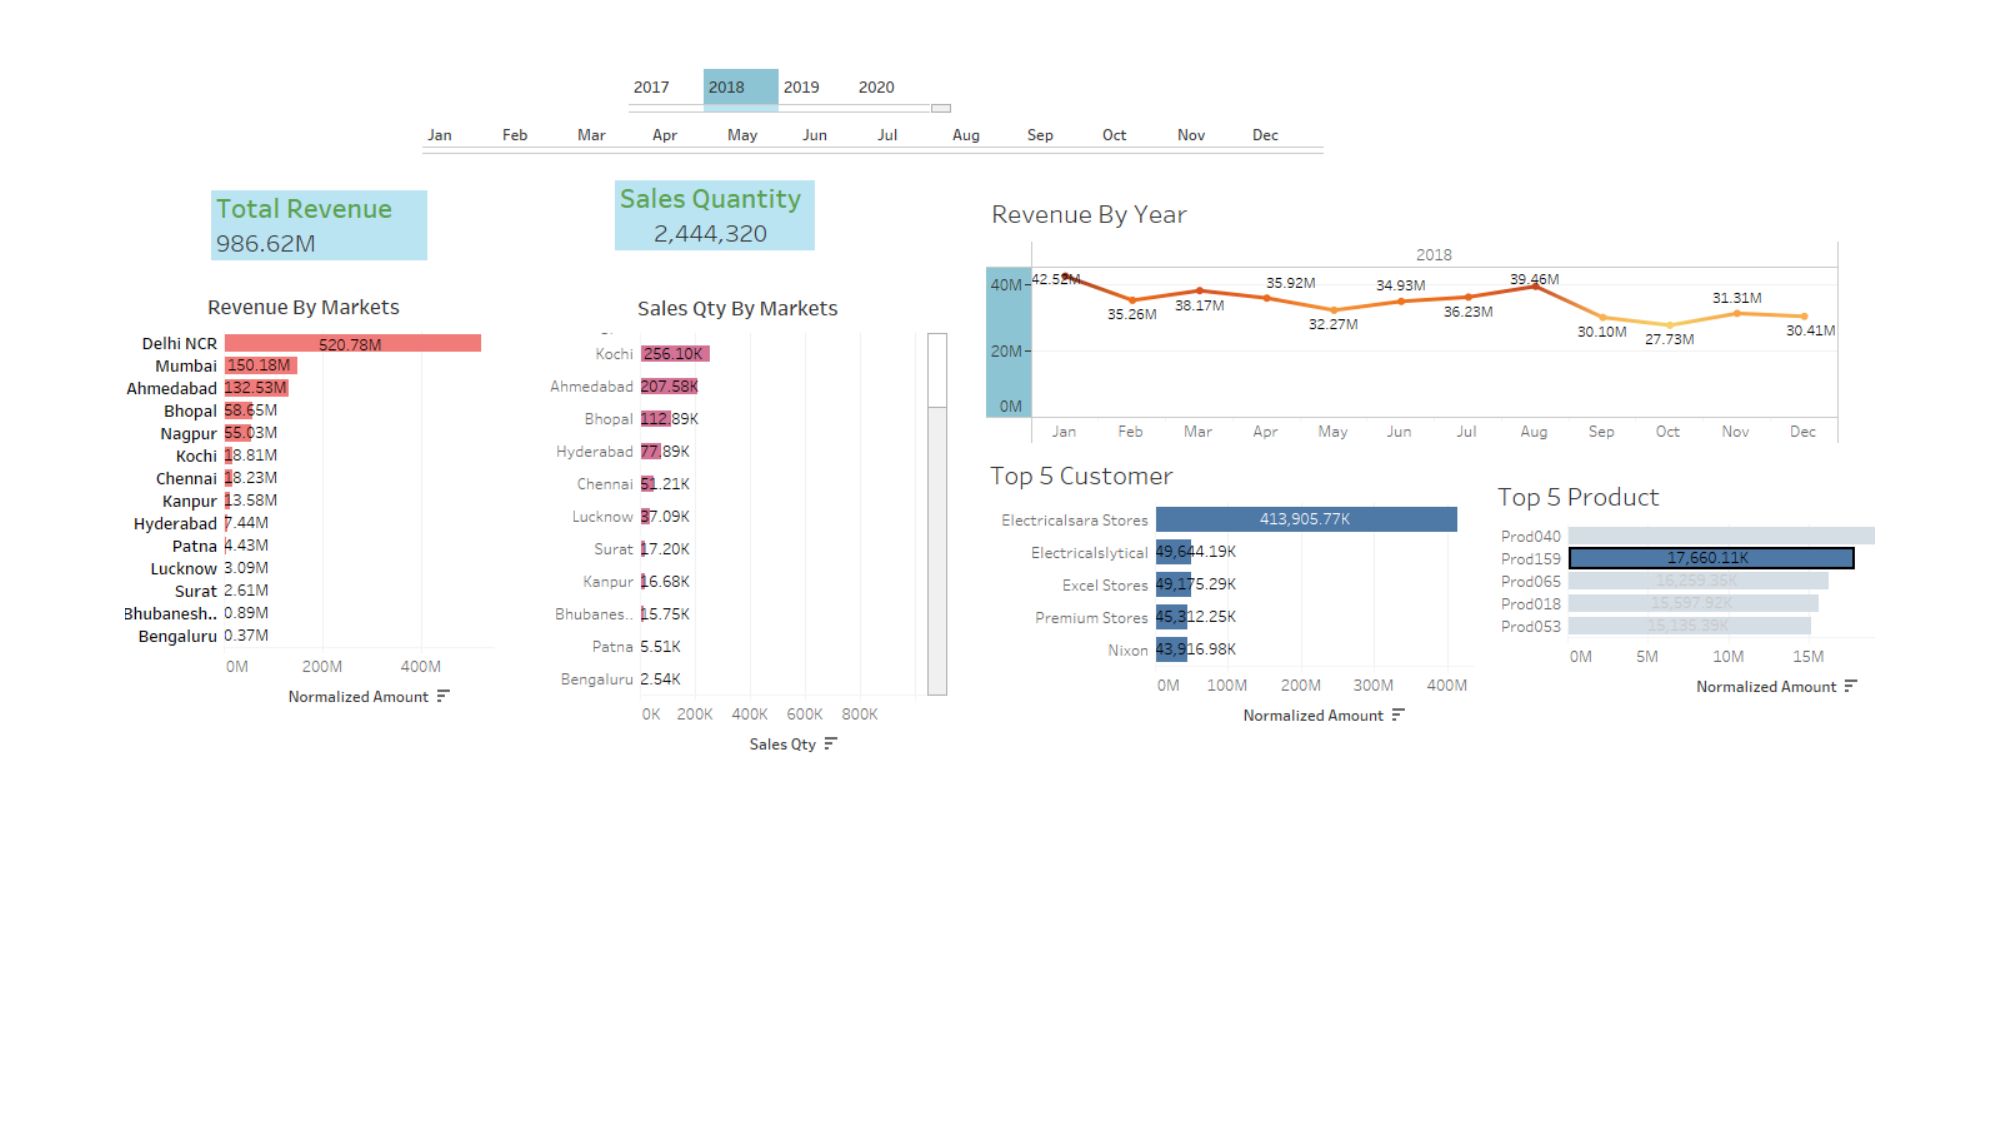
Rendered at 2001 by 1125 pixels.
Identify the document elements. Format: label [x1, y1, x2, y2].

picture [124, 0, 1875, 1125]
